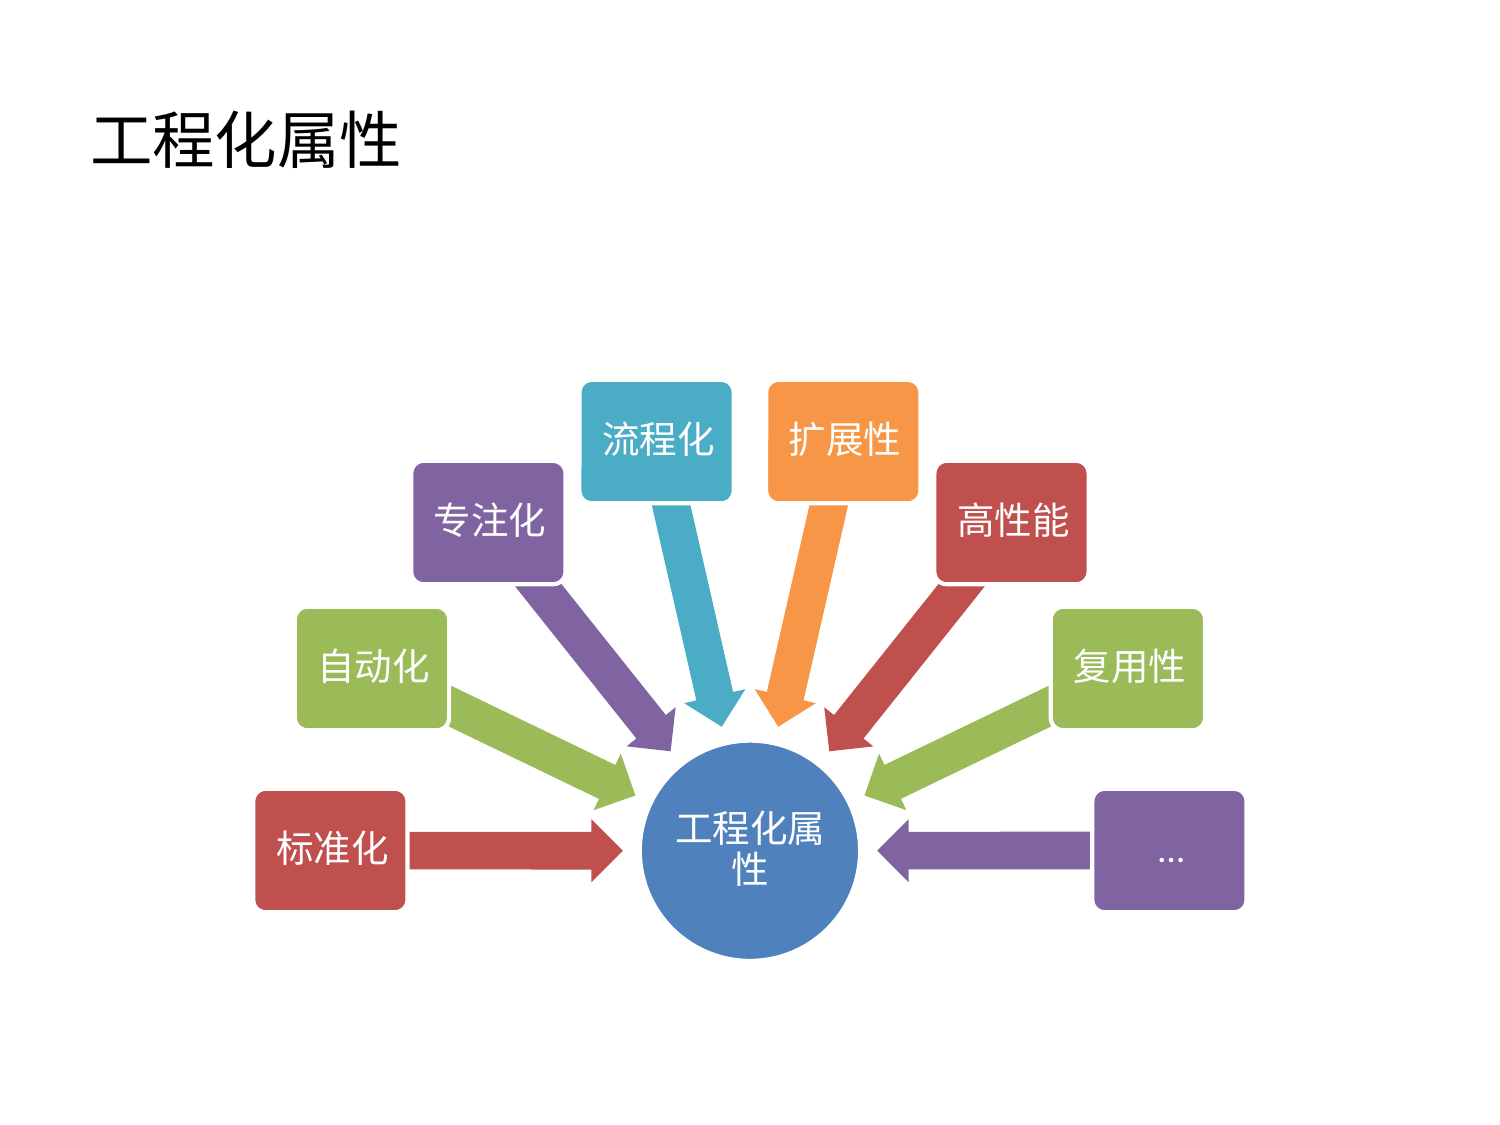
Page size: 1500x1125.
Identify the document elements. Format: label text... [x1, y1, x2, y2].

title 工程化属性 [75, 45, 1425, 233]
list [74, 379, 1426, 962]
